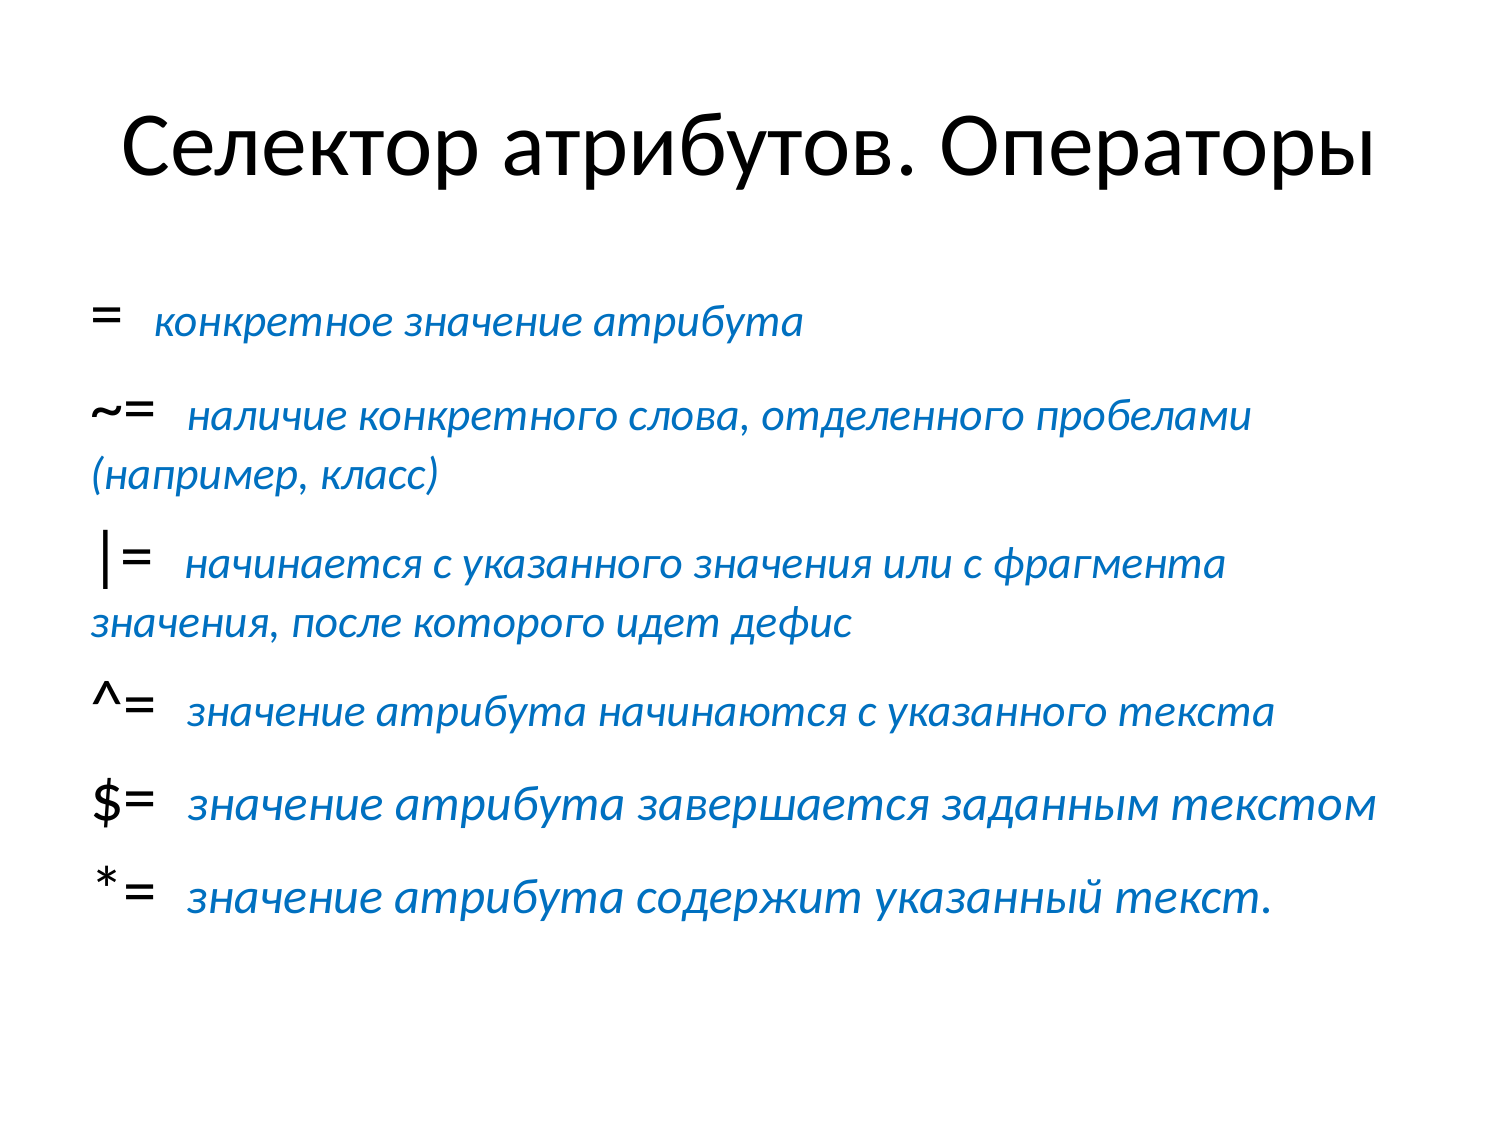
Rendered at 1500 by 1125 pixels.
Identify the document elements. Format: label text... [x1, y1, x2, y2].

list = конкретное значение атрибута ~= наличие конкретного слова, отделенного пробелами (например, класс) |= начинается с указанного значения или с фрагмента значения, после которого идет дефис ^= значение атрибута начинаются с указанного текста $= значение атрибута завершается заданным текстом *= значение атрибута содержит указанный текст. [75, 262, 1425, 1005]
title Селектор атрибутов. Операторы [75, 45, 1425, 233]
